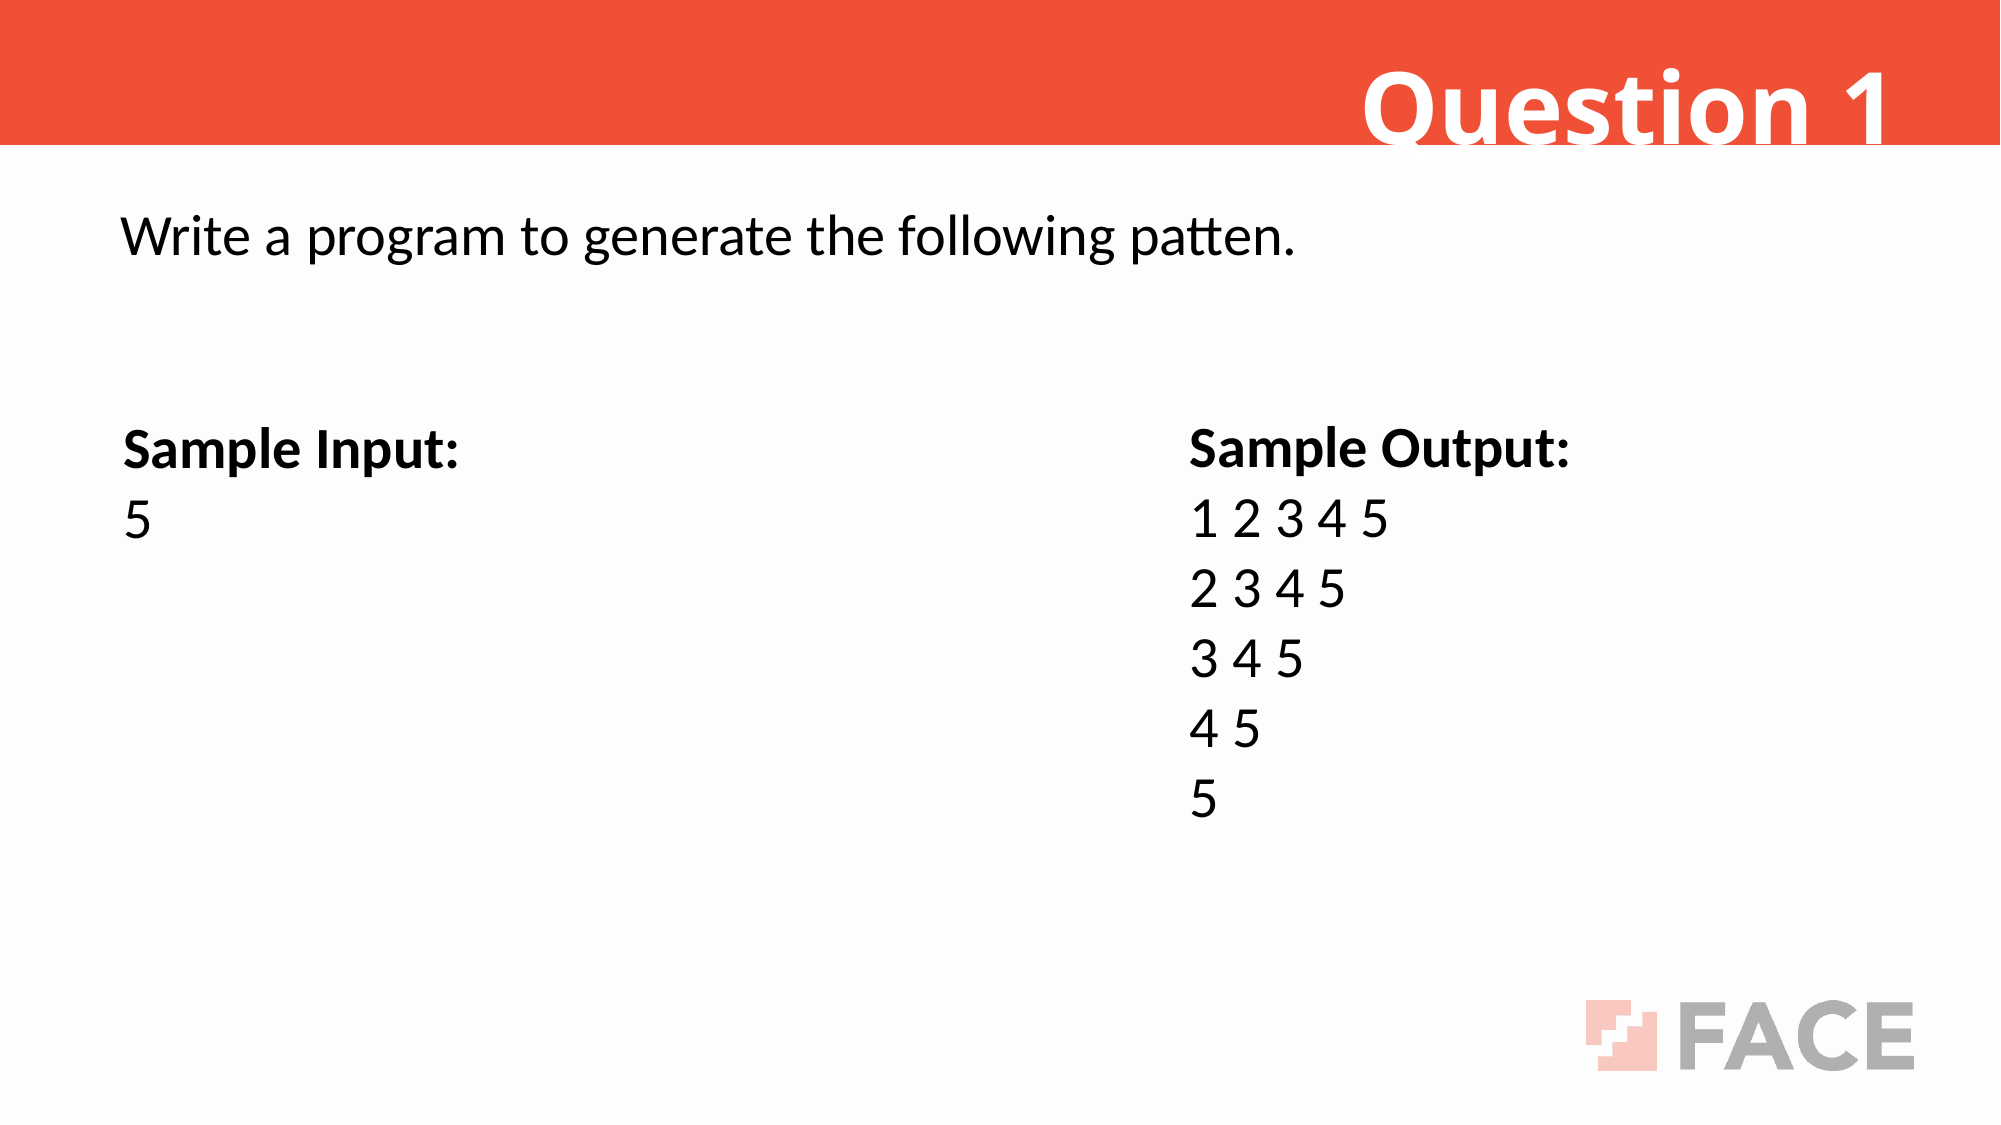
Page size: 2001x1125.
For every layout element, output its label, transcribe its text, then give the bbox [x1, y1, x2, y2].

text_box Write a program to generate the following patten. [105, 189, 1895, 275]
text_box Sample Output: 1 2 3 4 5 2 3 4 5 3 4 5 4 5 5 [1175, 401, 1813, 837]
text_box Question 1 [638, 37, 1914, 173]
picture [1586, 1000, 1914, 1072]
text_box Sample Input: 5 [108, 403, 476, 558]
text_box [0, 0, 2000, 147]
